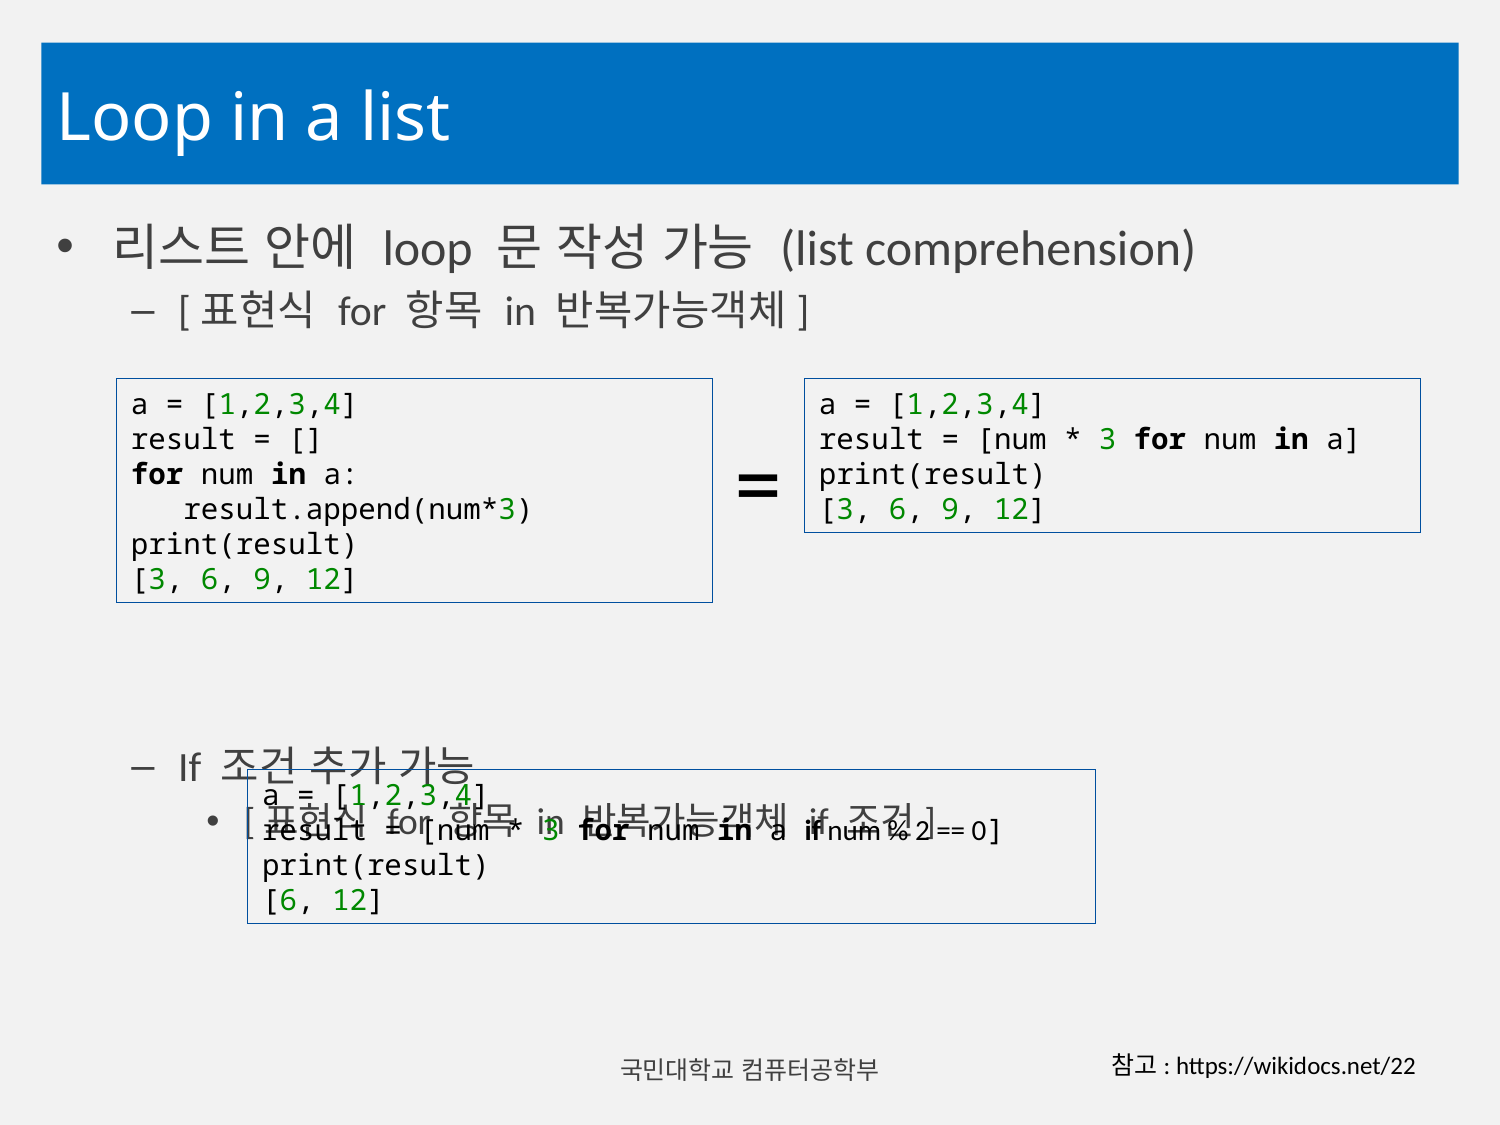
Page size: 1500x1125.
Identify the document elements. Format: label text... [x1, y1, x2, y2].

list 리스트 안에 loop 문 작성 가능 (list comprehension) [표현식 for 항목 in 반복가능객체] If 조건 추가 가능 [표현식 for 항목 in 반복가능객체 if 조건] [41, 208, 1459, 1000]
text_box a = [1,2,3,4] result = [num * 3 for num in a if num % 2 == 0] print(result) [6, 12] [247, 769, 1096, 924]
footer 국민대학교 컴퓨터공학부 [466, 1042, 1034, 1103]
text_box 참고: https://wikidocs.net/22 [1096, 1042, 1432, 1088]
title Loop in a list [41, 42, 1459, 185]
text_box = [718, 424, 799, 540]
text_box a = [1,2,3,4] result = [] for num in a: result.append(num*3) print(result) [3, 6, 9, 12] [116, 378, 713, 603]
text_box a = [1,2,3,4] result = [num * 3 for num in a] print(result) [3, 6, 9, 12] [804, 378, 1421, 533]
